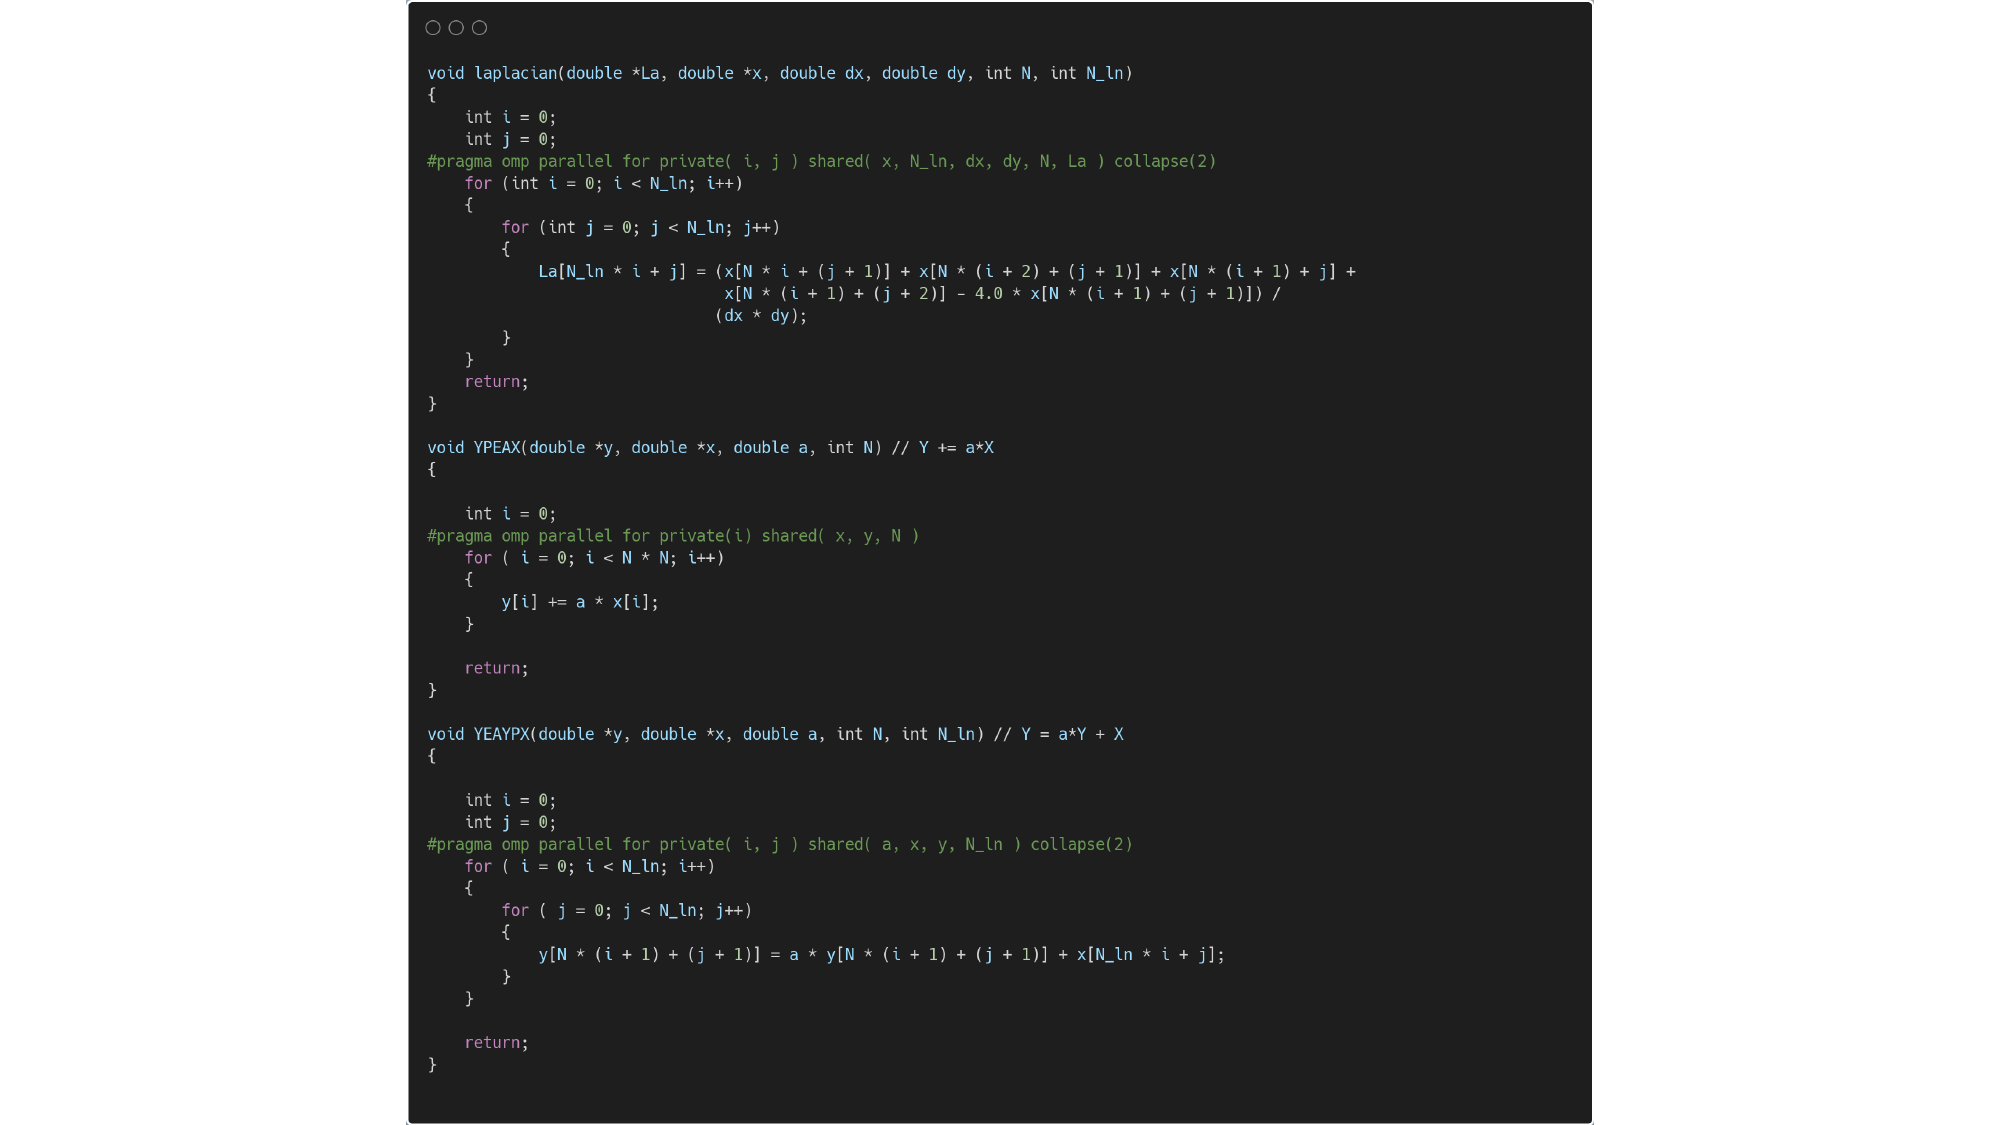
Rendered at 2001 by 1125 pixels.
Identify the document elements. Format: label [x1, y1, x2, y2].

picture [406, 0, 1594, 1125]
